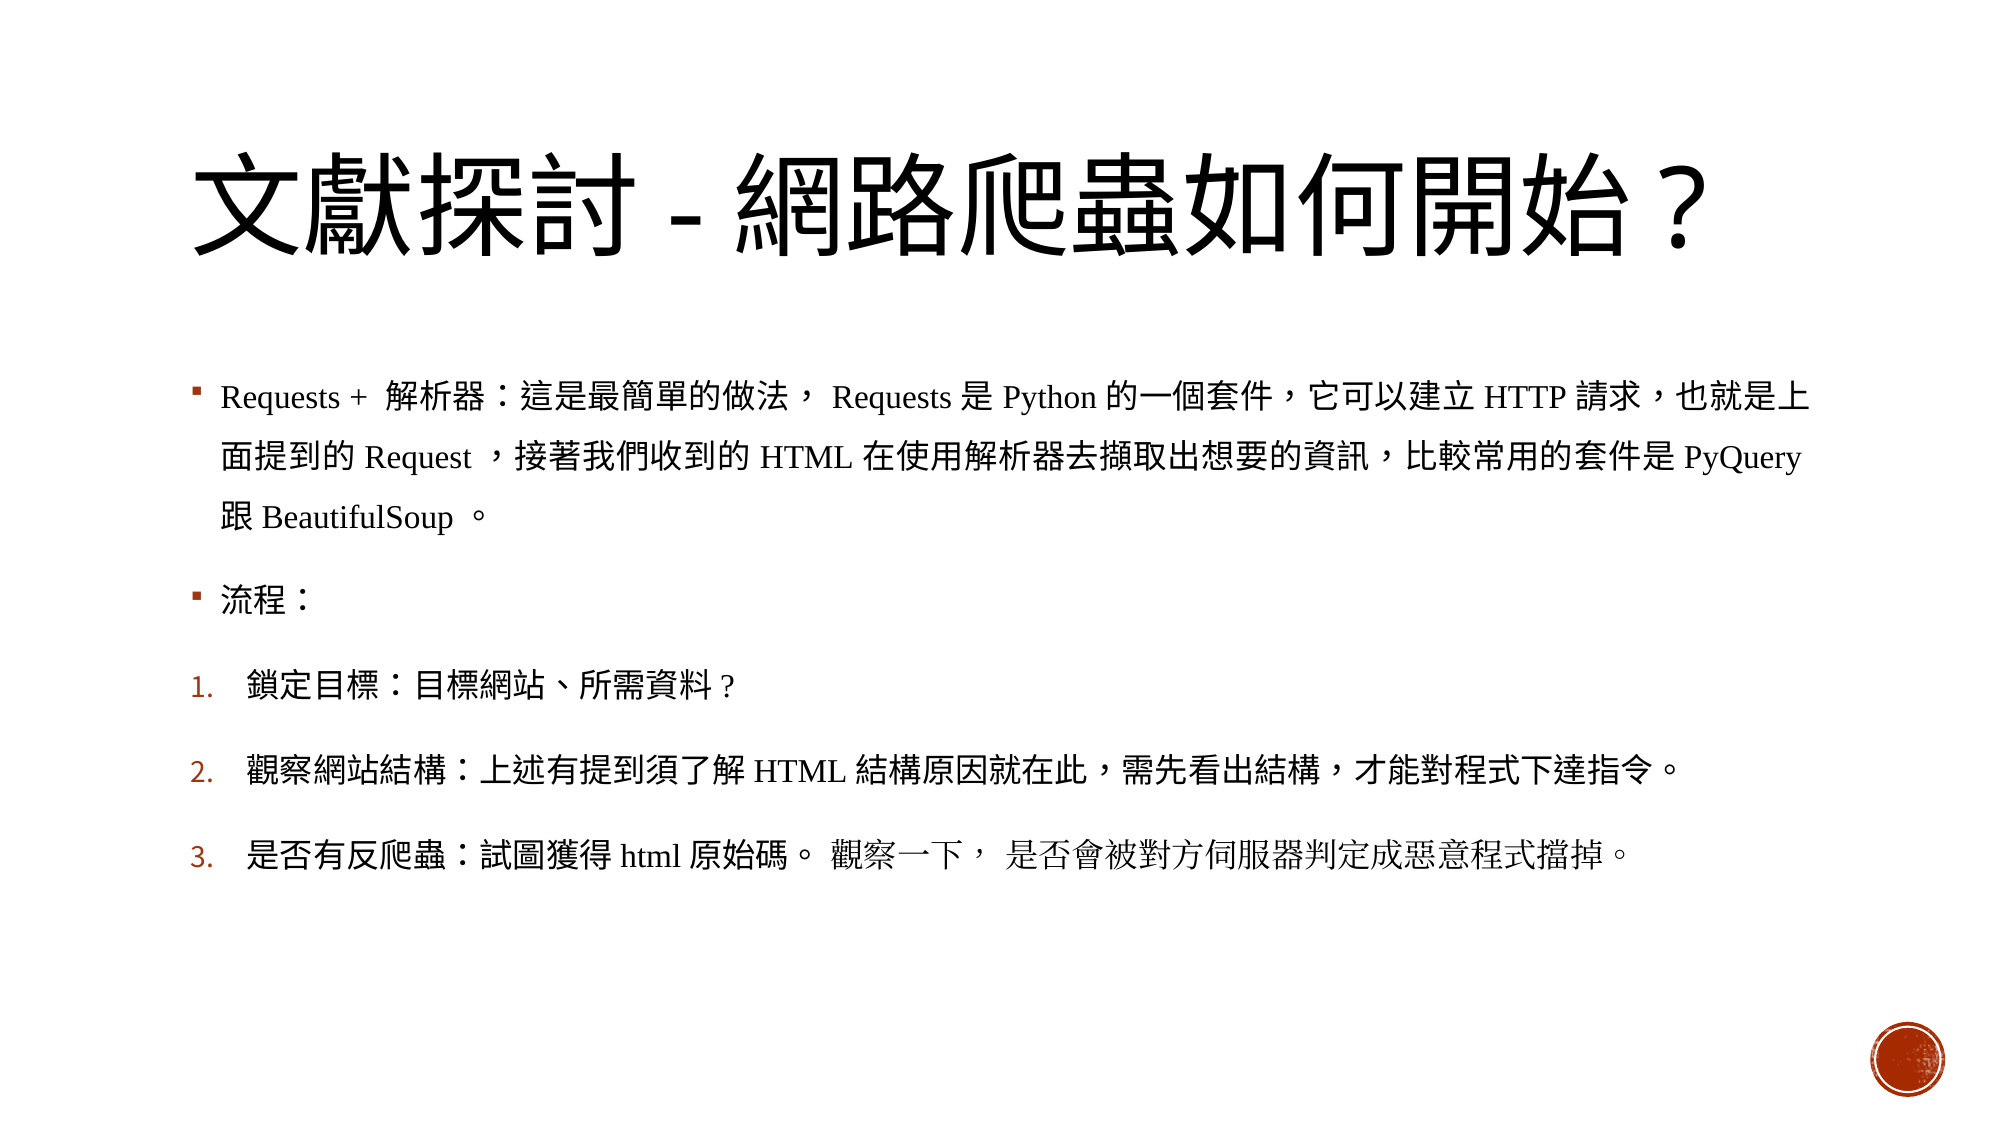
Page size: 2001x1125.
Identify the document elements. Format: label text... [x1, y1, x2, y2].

list Requests + 解析器：這是最簡單的做法，Requests是Python的一個套件，它可以建立HTTP請求，也就是上面提到的Request，接著我們收到的HTML在使用解析器去擷取出想要的資訊，比較常用的套件是PyQuery跟BeautifulSoup。 流程： 鎖定目標：目標網站、所需資料? 觀察網站結構：上述有提到須了解HTML結構原因就在此，需先看出結構，才能對程式下達指令。 是否有反爬蟲：試圖獲得html原始碼。 觀察一下， 是否會被對方伺服器判定成惡意程式擋掉。 [175, 348, 1826, 1013]
title 文獻探討-網路爬蟲如何開始? [175, 79, 1826, 344]
